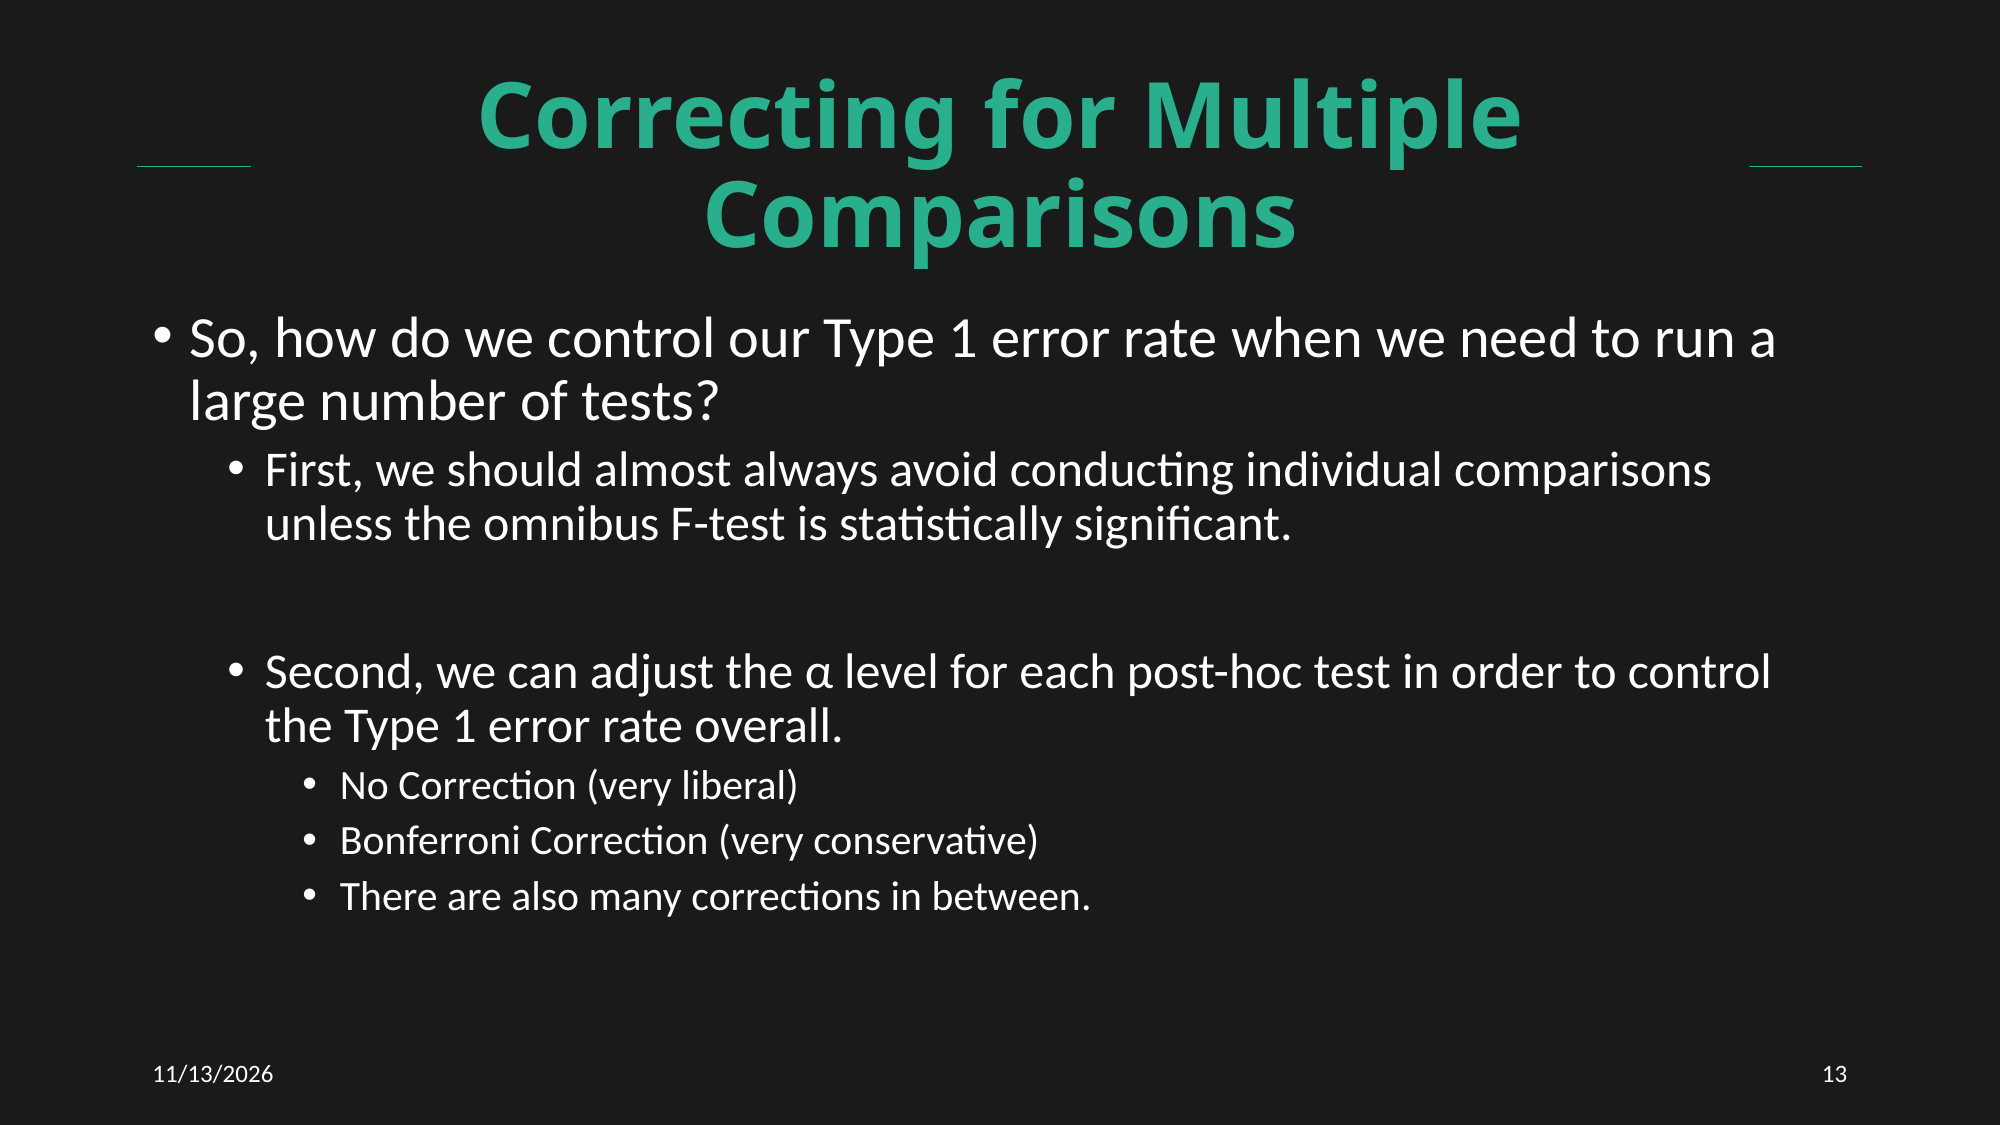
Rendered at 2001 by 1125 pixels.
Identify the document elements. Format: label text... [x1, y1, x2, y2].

title Correcting for Multiple Comparisons [251, 59, 1750, 278]
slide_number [137, 1042, 588, 1103]
slide_number 13 [1412, 1042, 1863, 1103]
list So, how do we control our Type 1 error rate when we need to run a large number of tests? First, we should almost always avoid conducting individual comparisons unless the omnibus F-test is statistically significant. Second, we can adjust the α level for each post-hoc test in order to control the Type 1 error rate overall. No Correction (very liberal) Bonferroni Correction (very conservative) There are also many corrections in between. [137, 299, 1863, 1014]
